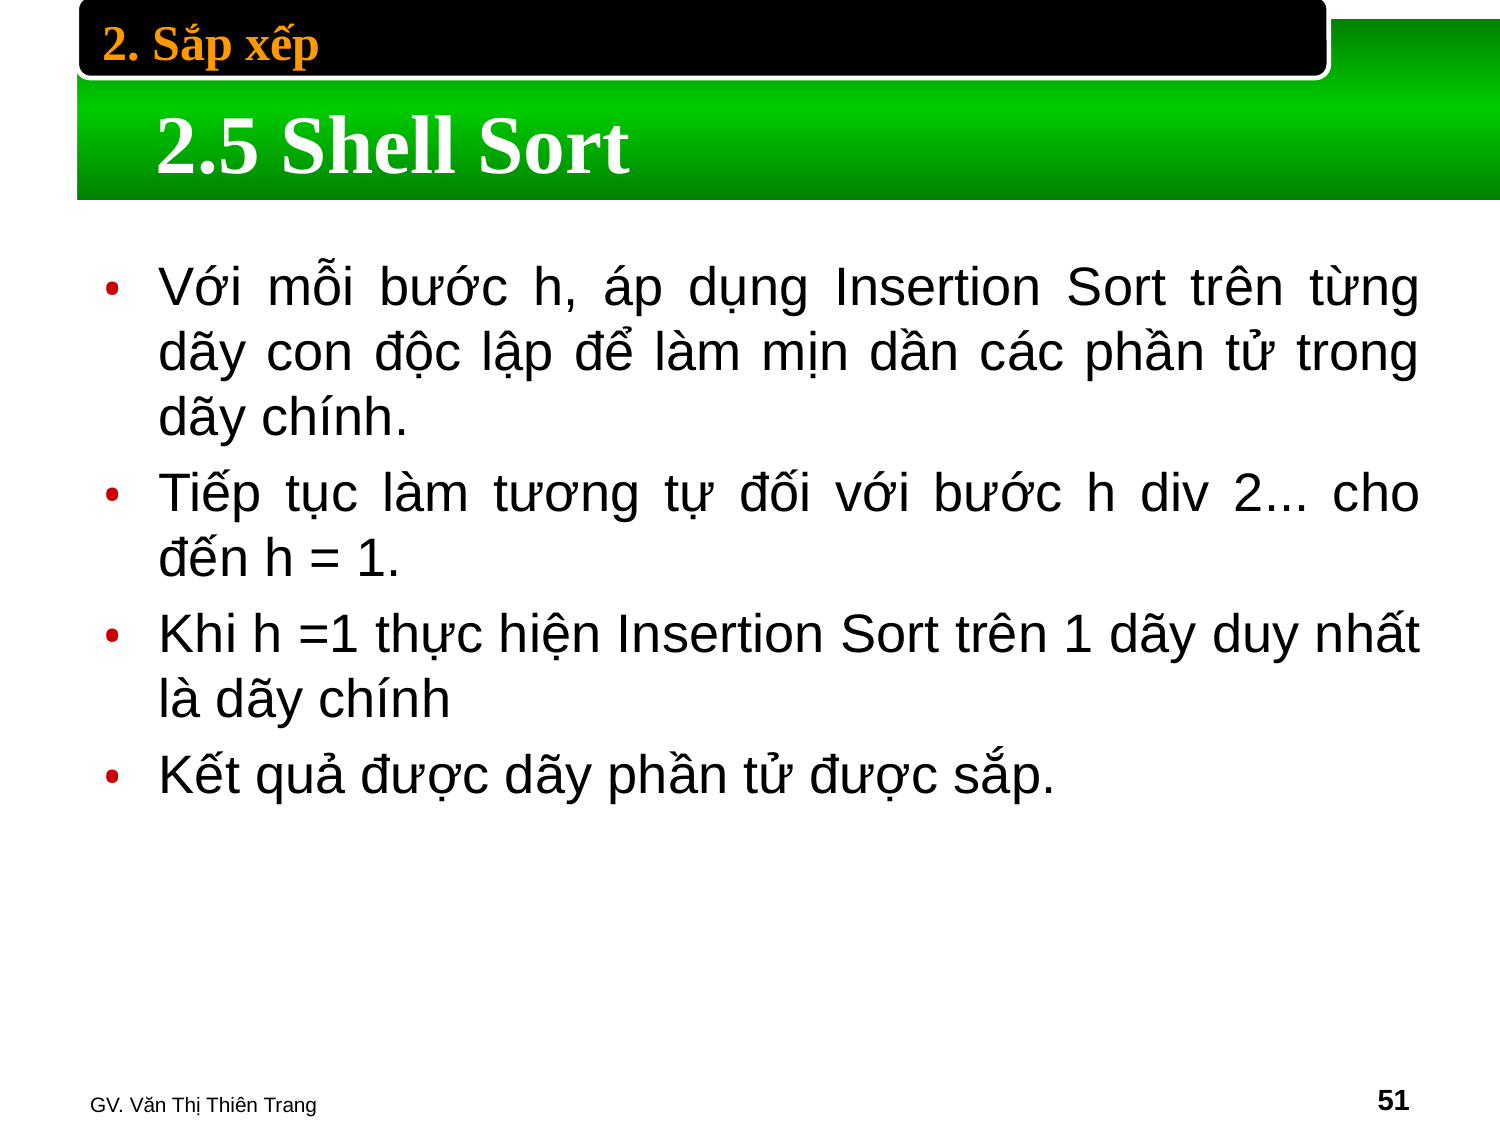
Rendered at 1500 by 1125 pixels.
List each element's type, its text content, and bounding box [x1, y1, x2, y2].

slide_number GV. Văn Thị Thiên Trang [75, 1049, 988, 1125]
title 2.5 Shell Sort [140, 83, 646, 199]
text_box 2. Sắp xếp [87, 3, 1238, 79]
slide_number ‹#› [1074, 1050, 1425, 1125]
list Với mỗi bước h, áp dụng Insertion Sort trên từng dãy con độc lập để làm mịn dần các phần tử trong dãy chính. Tiếp tục làm tương tự đối với bước h div 2... cho đến h = 1. Khi h =1 thực hiện Insertion Sort trên 1 dãy duy nhất là dãy chính Kết quả được dãy phần tử được sắp. [87, 244, 1438, 1050]
